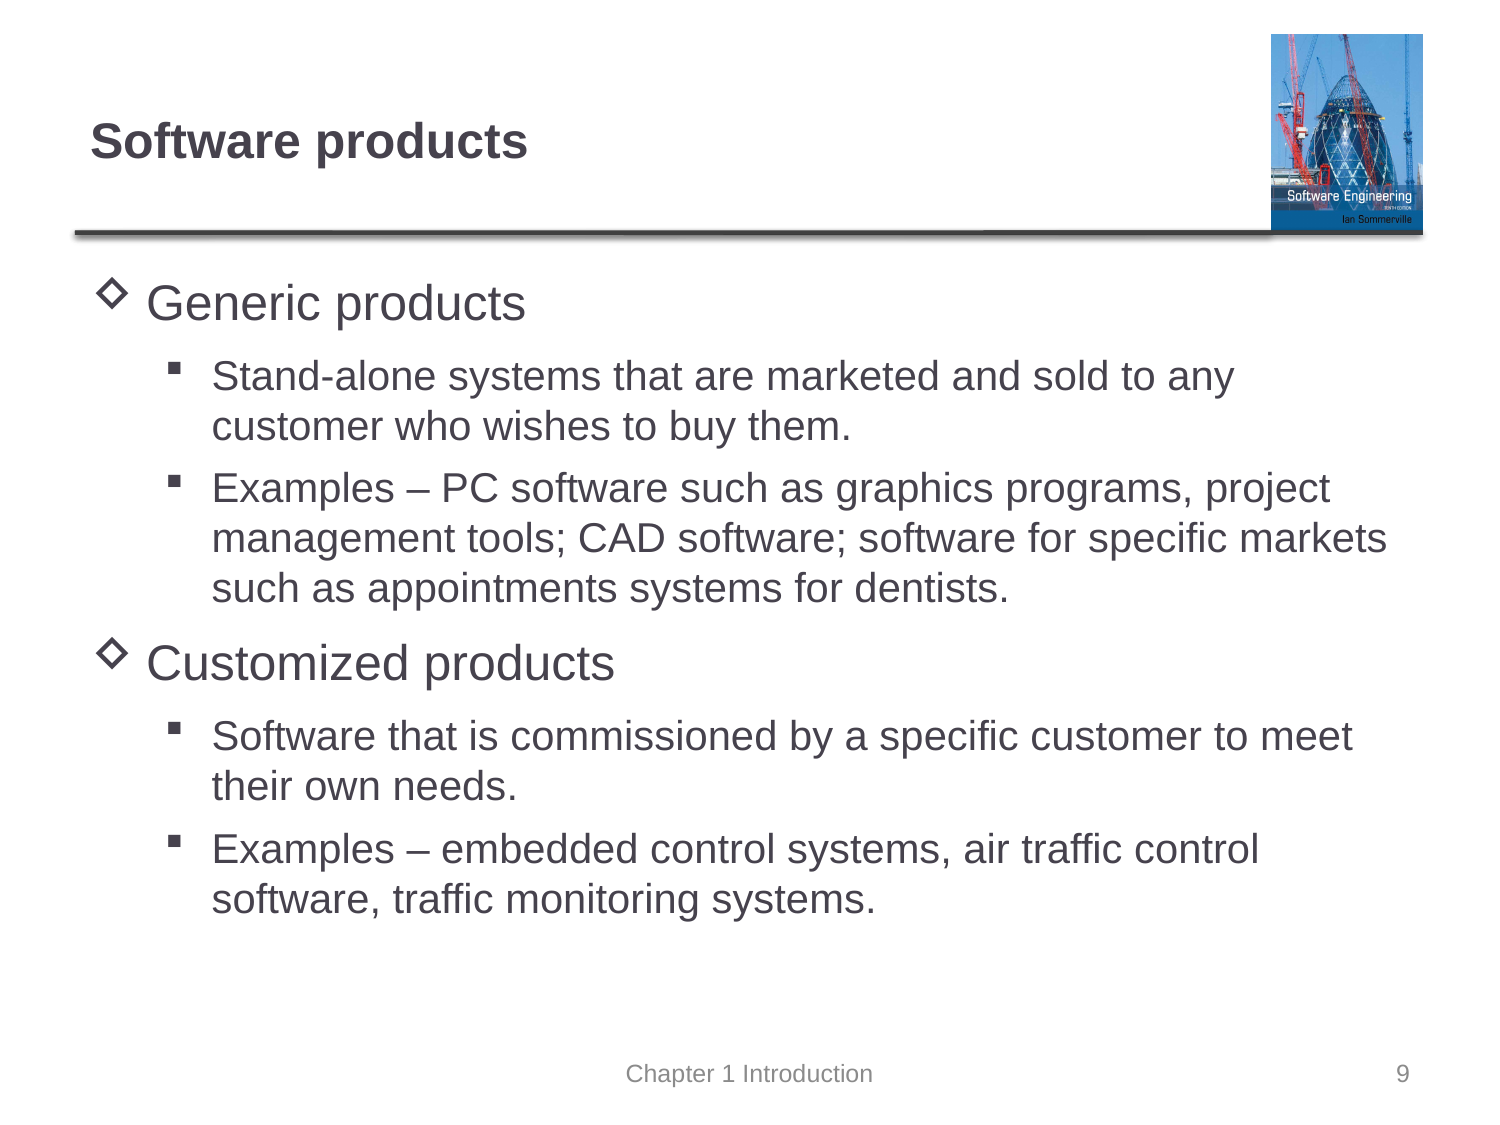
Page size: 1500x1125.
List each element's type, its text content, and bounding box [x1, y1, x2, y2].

picture [1271, 34, 1423, 230]
slide_number 9 [1074, 1042, 1425, 1103]
footer Chapter 1 Introduction [512, 1042, 988, 1103]
title Software products [74, 44, 1272, 233]
list Generic products Stand-alone systems that are marketed and sold to any customer who wishes to buy them. Examples – PC software such as graphics programs, project management tools; CAD software; software for specific markets such as appointments systems for dentists. Customized products Software that is commissioned by a specific customer to meet their own needs. Examples – embedded control systems, air traffic control software, traffic monitoring systems. [75, 262, 1425, 1005]
